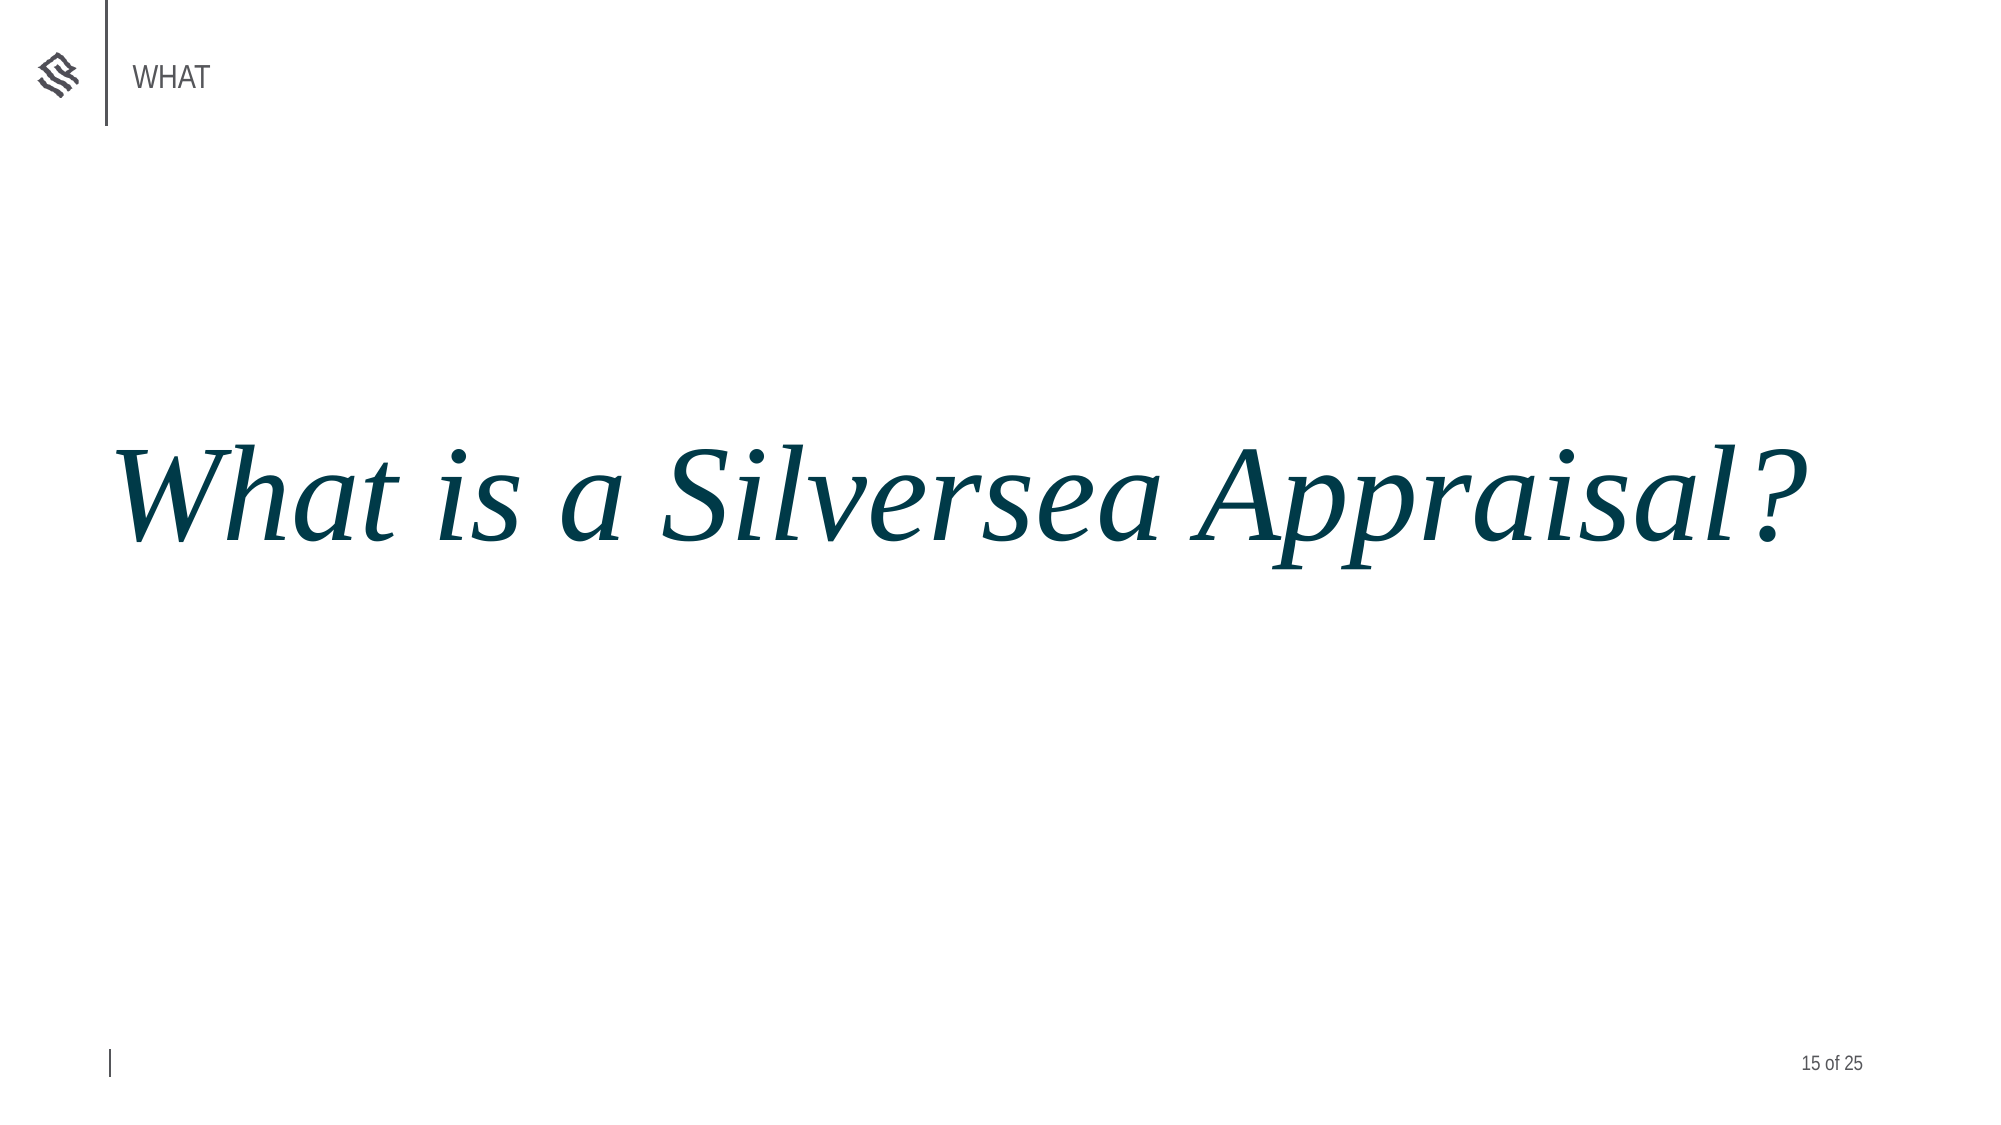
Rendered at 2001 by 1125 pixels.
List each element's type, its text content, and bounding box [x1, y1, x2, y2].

text_box What is a Silversea Appraisal? [107, 402, 1891, 576]
list WHAT [132, 52, 1031, 109]
slide_number 14 of 25 [1461, 1032, 1869, 1093]
